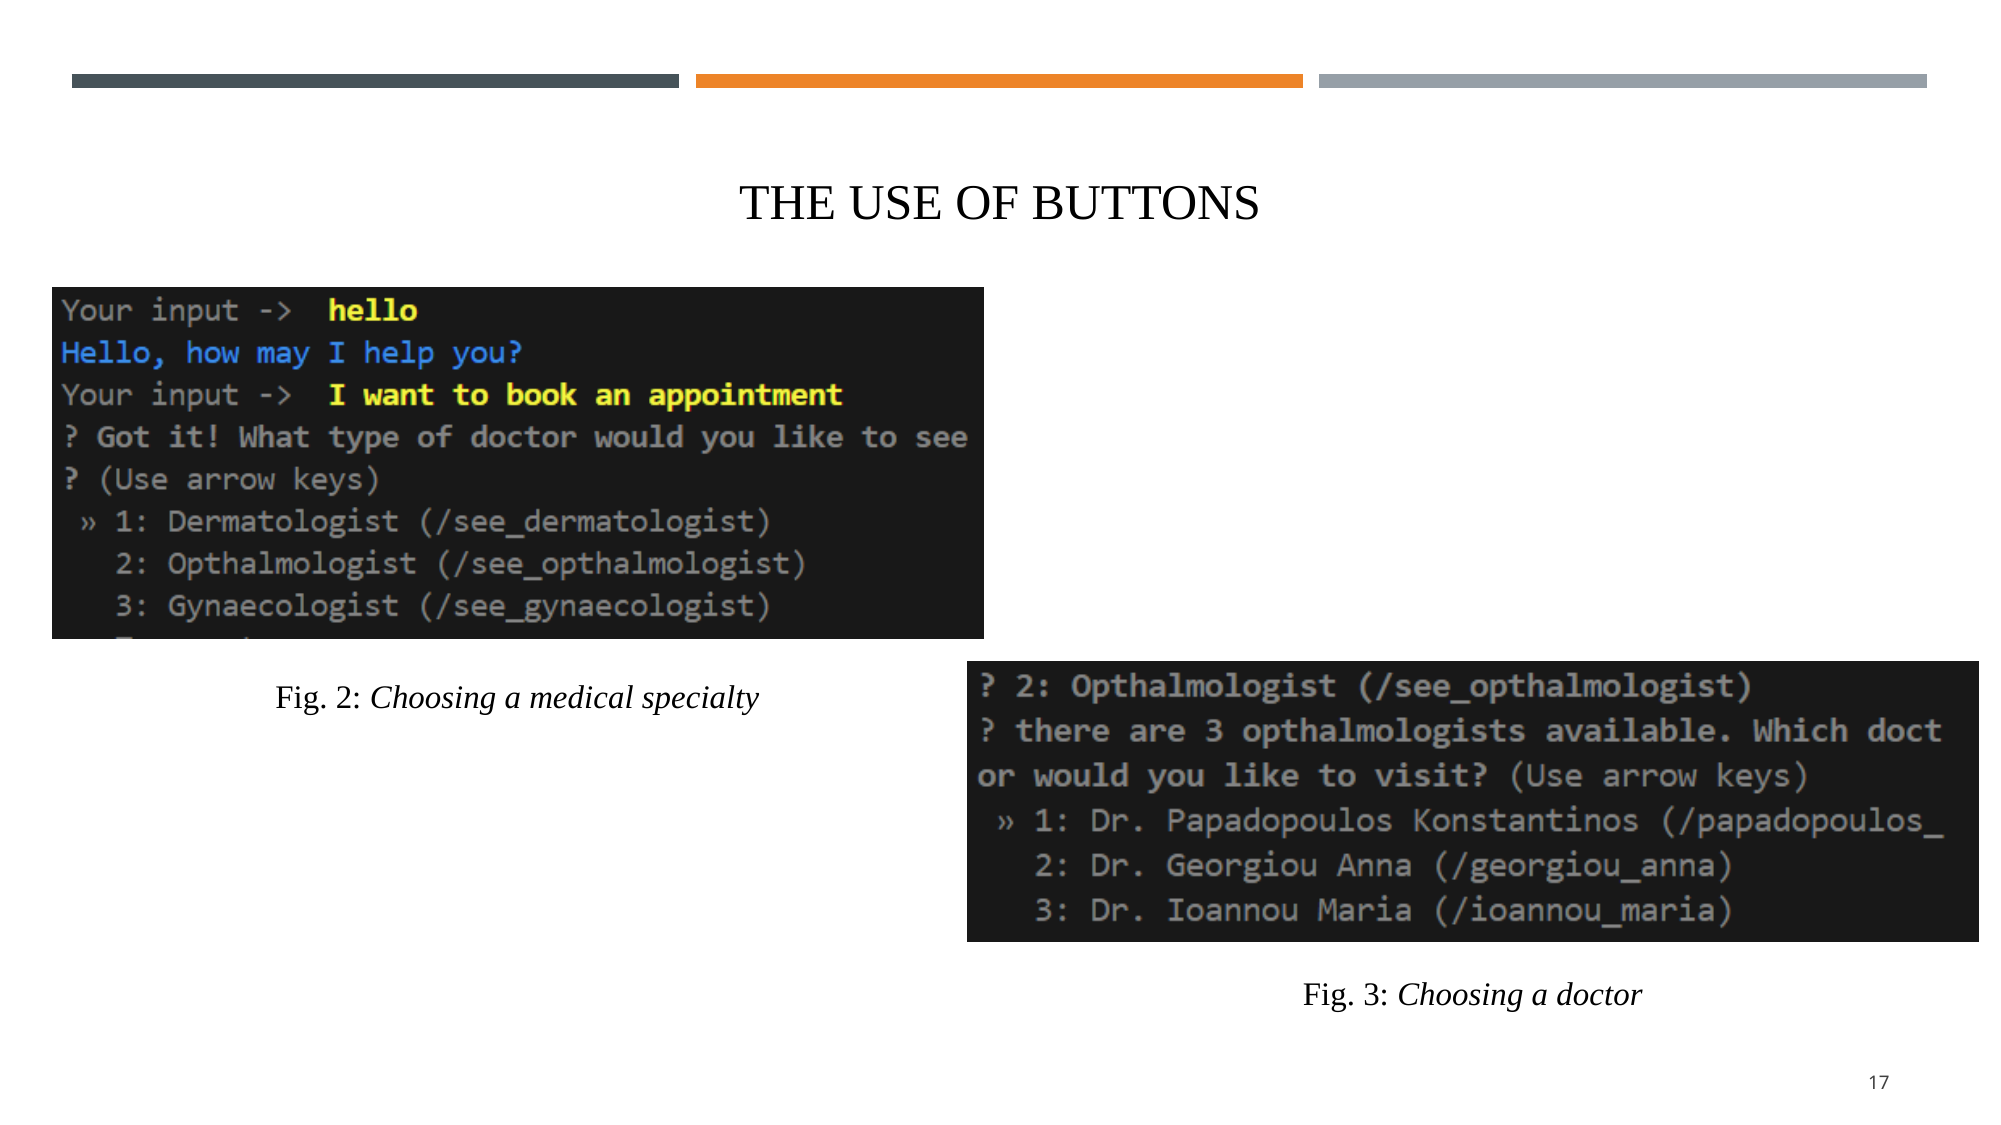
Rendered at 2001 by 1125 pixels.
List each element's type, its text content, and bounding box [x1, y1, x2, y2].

picture [967, 661, 1979, 943]
list Fig. 2: Choosing a medical specialty [195, 647, 840, 723]
text_box Fig. 3: Choosing a doctor [1151, 954, 1795, 1021]
title The use of buttons [95, 118, 1905, 281]
slide_number 17 [1732, 1053, 1905, 1114]
picture [51, 287, 984, 639]
